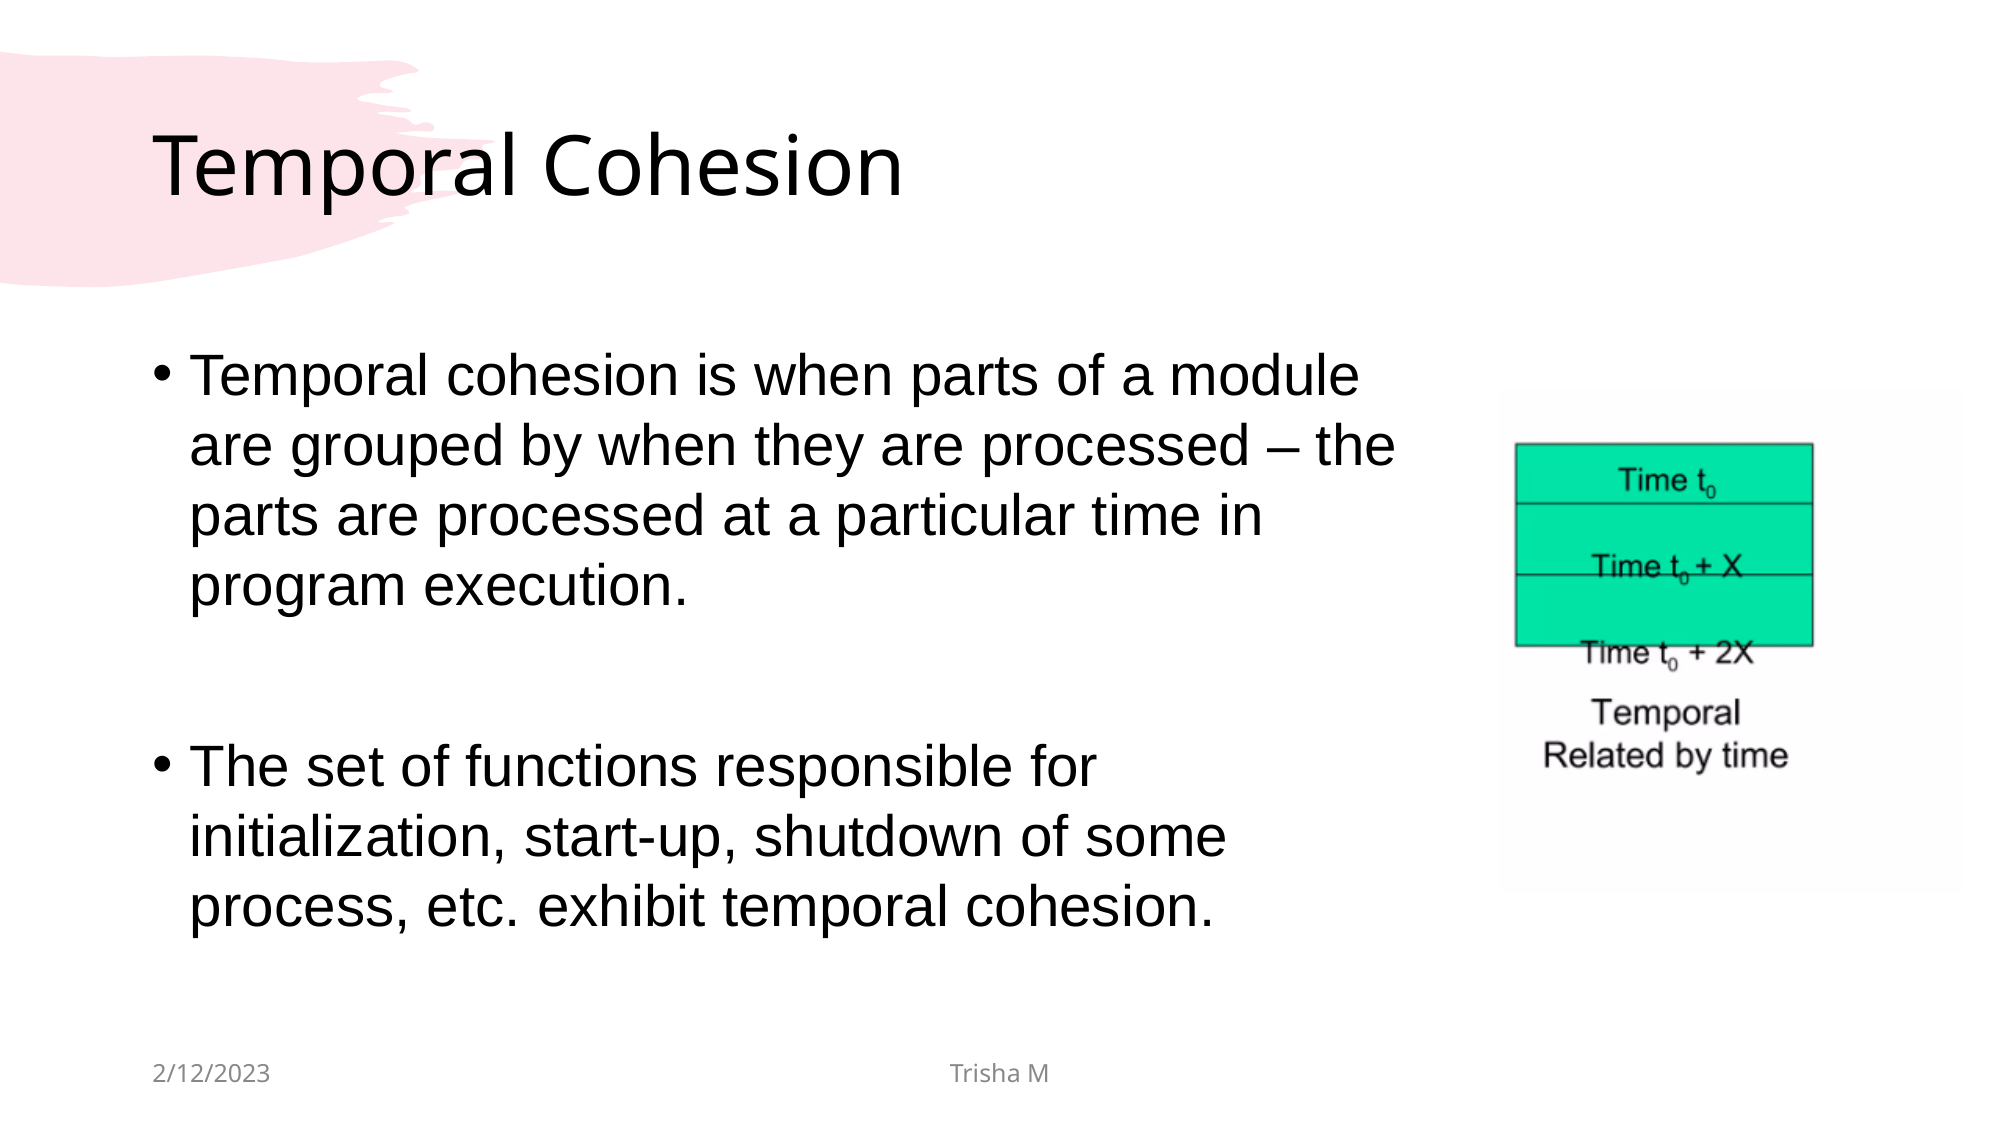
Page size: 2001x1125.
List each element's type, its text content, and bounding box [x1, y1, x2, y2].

footer Trisha M [662, 1042, 1338, 1103]
title Temporal Cohesion [137, 59, 1863, 278]
list Temporal cohesion is when parts of a module are grouped by when they are processed – the parts are processed at a particular time in program execution. The set of functions responsible for initialization, start-up, shutdown of some process, etc. exhibit temporal cohesion. [137, 329, 1438, 1013]
picture [1412, 389, 1964, 893]
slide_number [137, 1042, 588, 1103]
